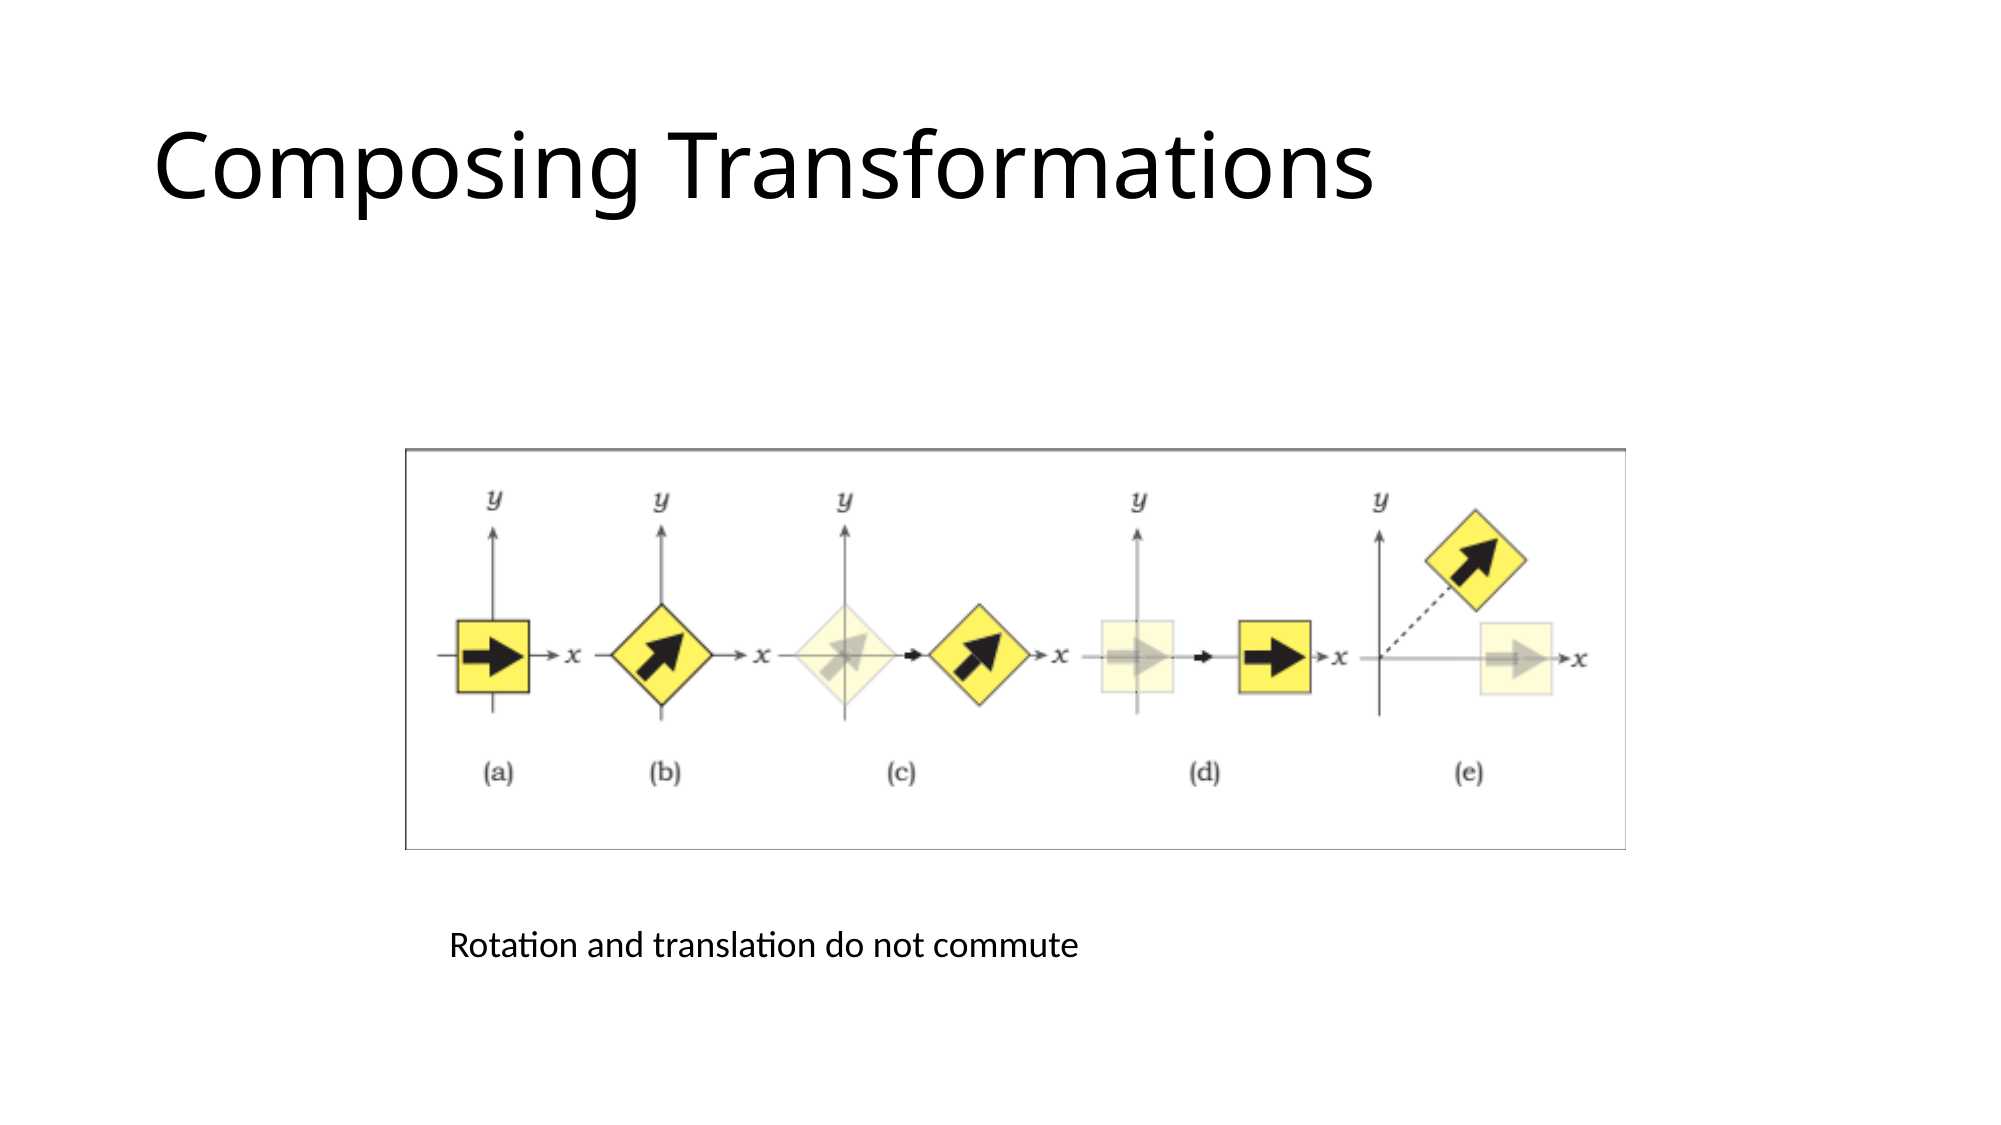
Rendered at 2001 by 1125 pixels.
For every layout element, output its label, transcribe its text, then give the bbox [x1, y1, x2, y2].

title Composing Transformations [137, 59, 1863, 278]
picture [405, 448, 1626, 850]
text_box Rotation and translation do not commute [434, 912, 1498, 973]
